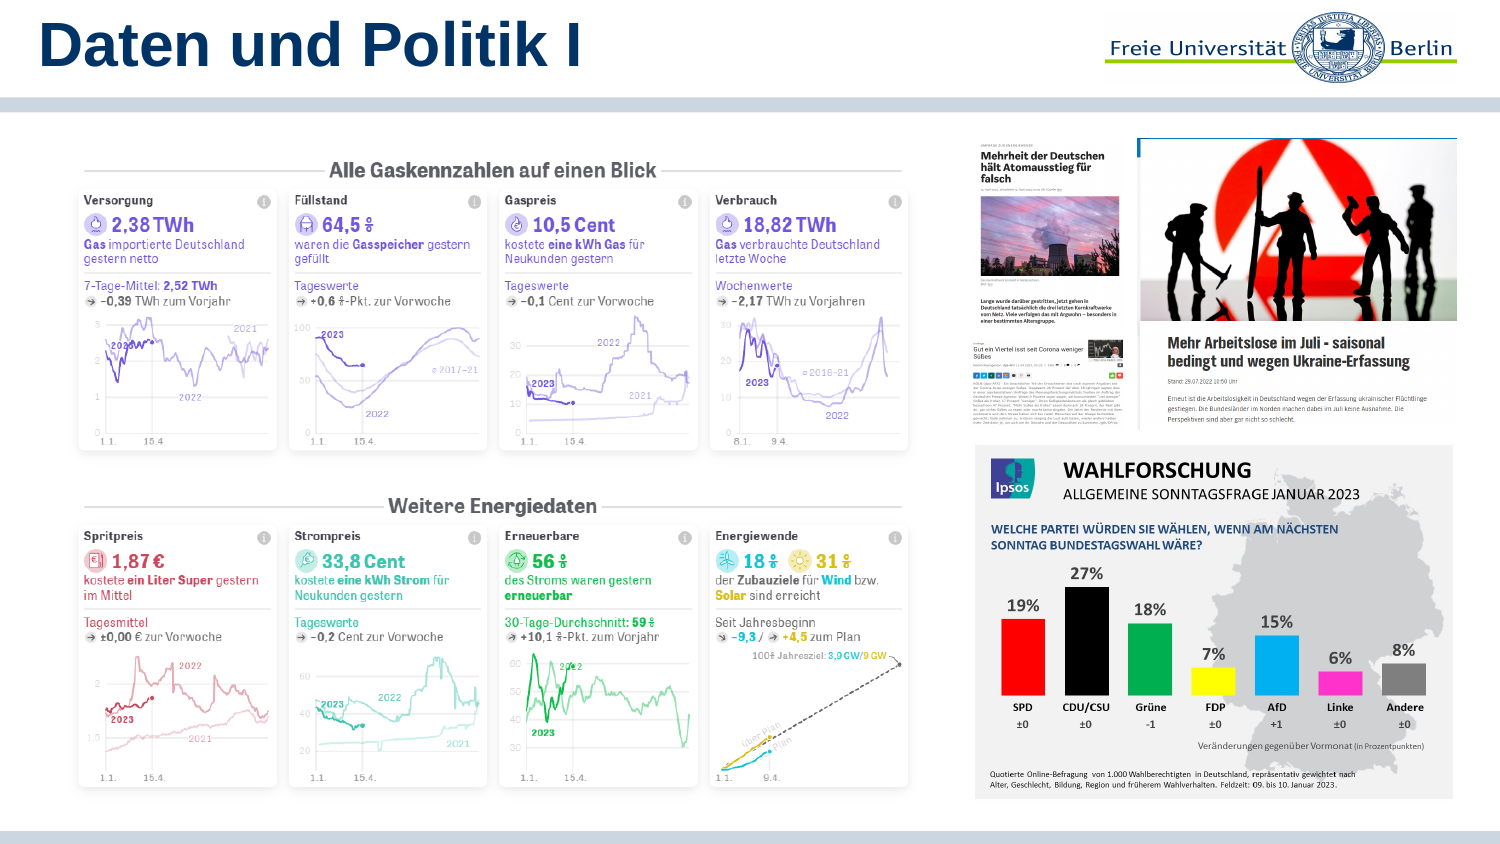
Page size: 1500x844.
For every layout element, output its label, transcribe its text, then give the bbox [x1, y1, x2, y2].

picture [1105, 12, 1457, 83]
picture [1136, 138, 1457, 430]
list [969, 338, 1125, 429]
picture [969, 138, 1125, 327]
picture [38, 138, 958, 802]
title Daten und Politik I [38, 12, 1098, 83]
picture [969, 441, 1457, 802]
